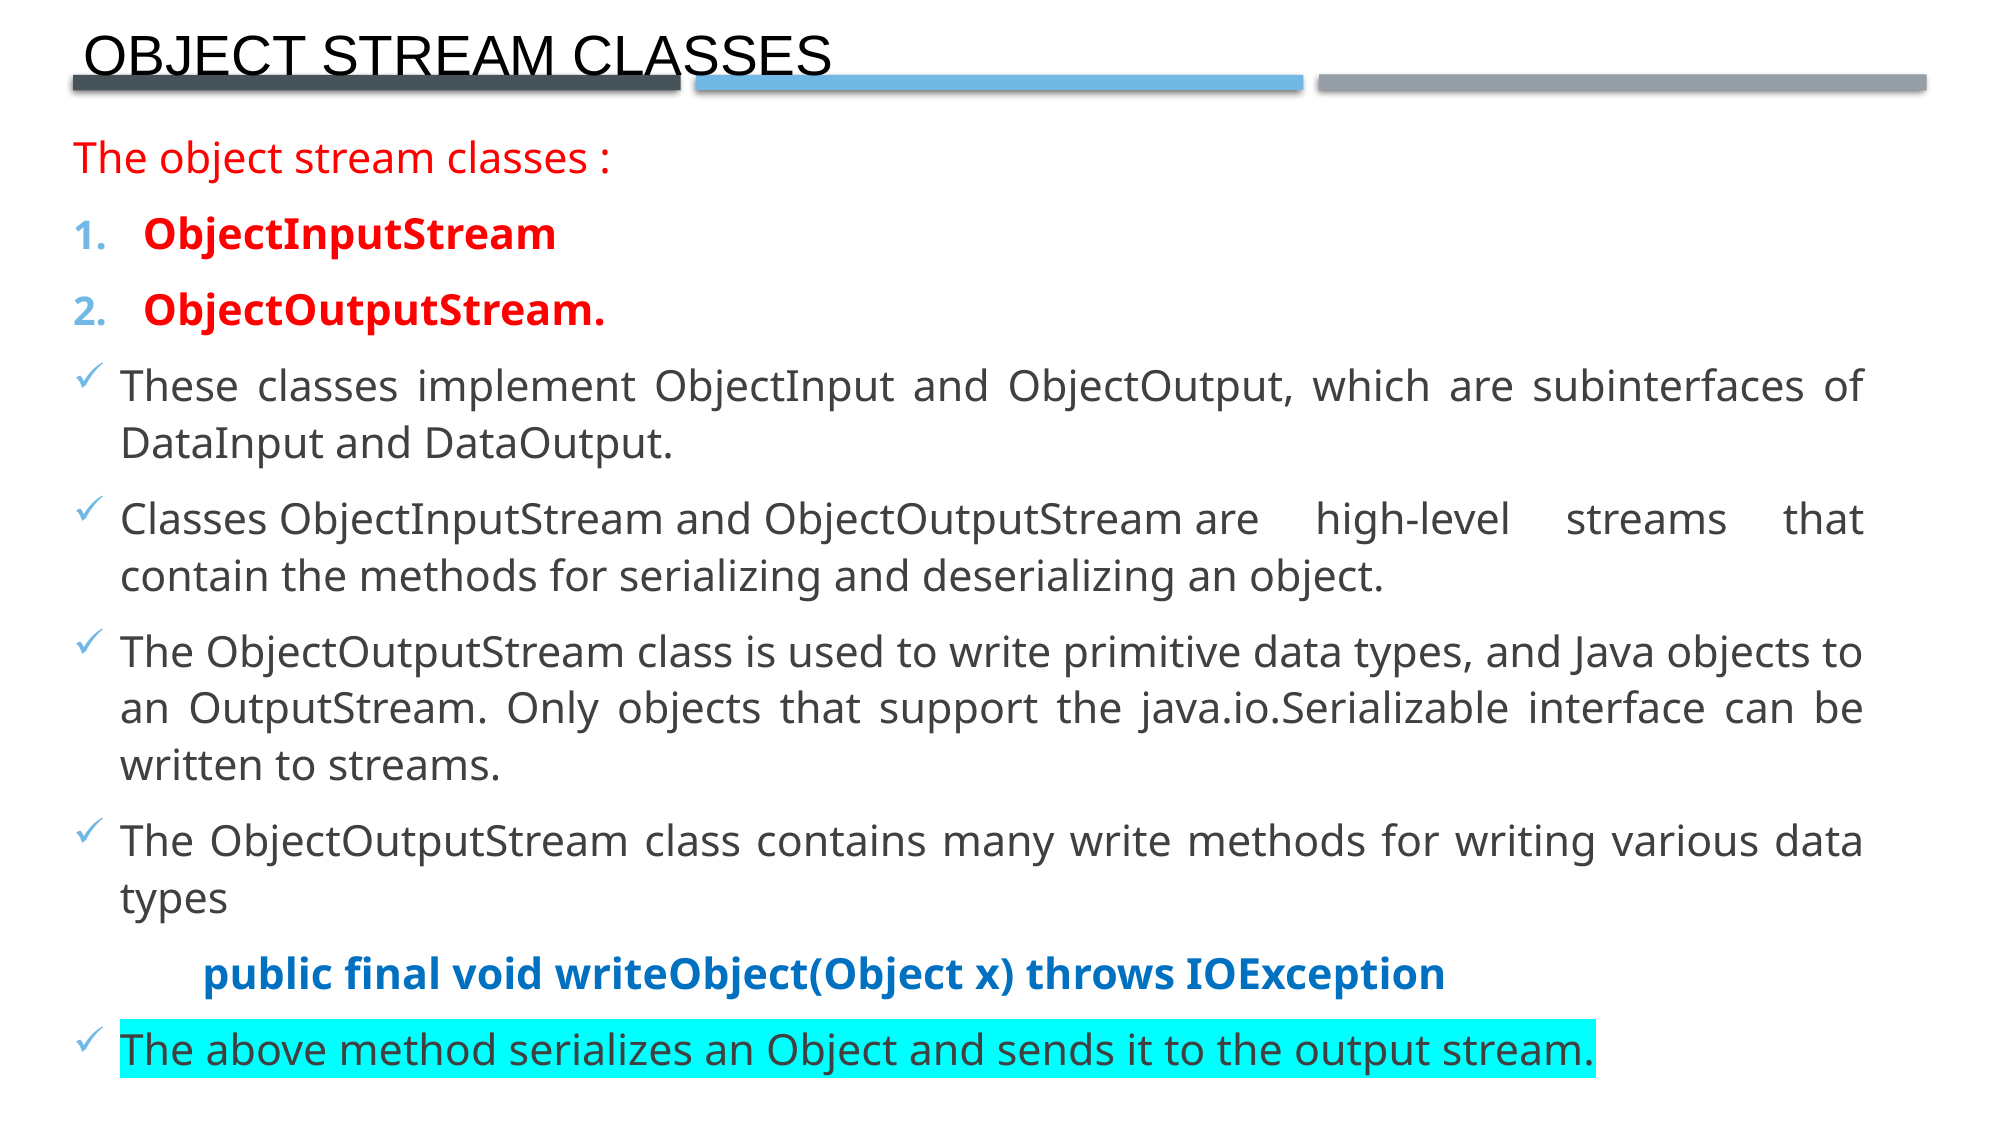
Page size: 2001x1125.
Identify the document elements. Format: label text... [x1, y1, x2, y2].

list The object stream classes : ObjectInputStream ObjectOutputStream. These classes implement ObjectInput and ObjectOutput, which are subinterfaces of DataInput and DataOutput. Classes ObjectInputStream and ObjectOutputStream are high-level streams that contain the methods for serializing and deserializing an object. The ObjectOutputStream class is used to write primitive data types, and Java objects to an OutputStream. Only objects that support the java.io.Serializable interface can be written to streams. The ObjectOutputStream class contains many write methods for writing various data types public final void writeObject(Object x) throws IOException The above method serializes an Object and sends it to the output stream. [58, 113, 1881, 1086]
title object stream classes [68, 11, 1814, 95]
